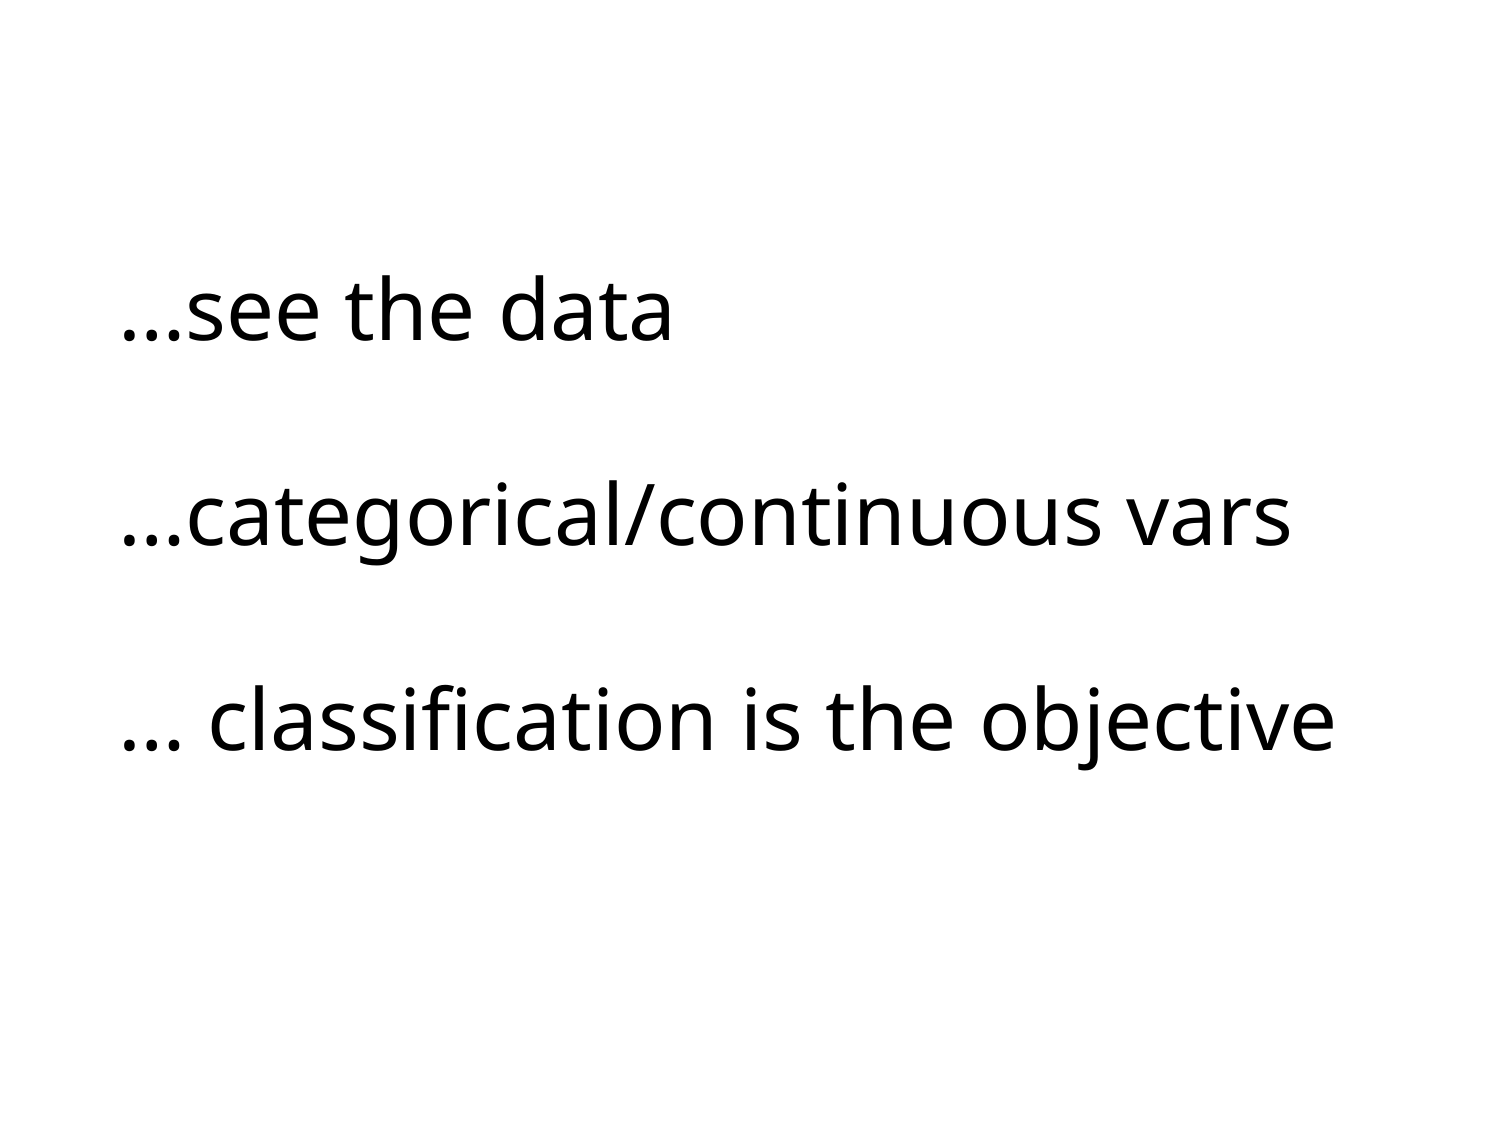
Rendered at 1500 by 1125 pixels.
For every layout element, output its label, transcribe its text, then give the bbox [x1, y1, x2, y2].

title …see the data …categorical/continuous vars … classification is the objective [103, 59, 1397, 861]
